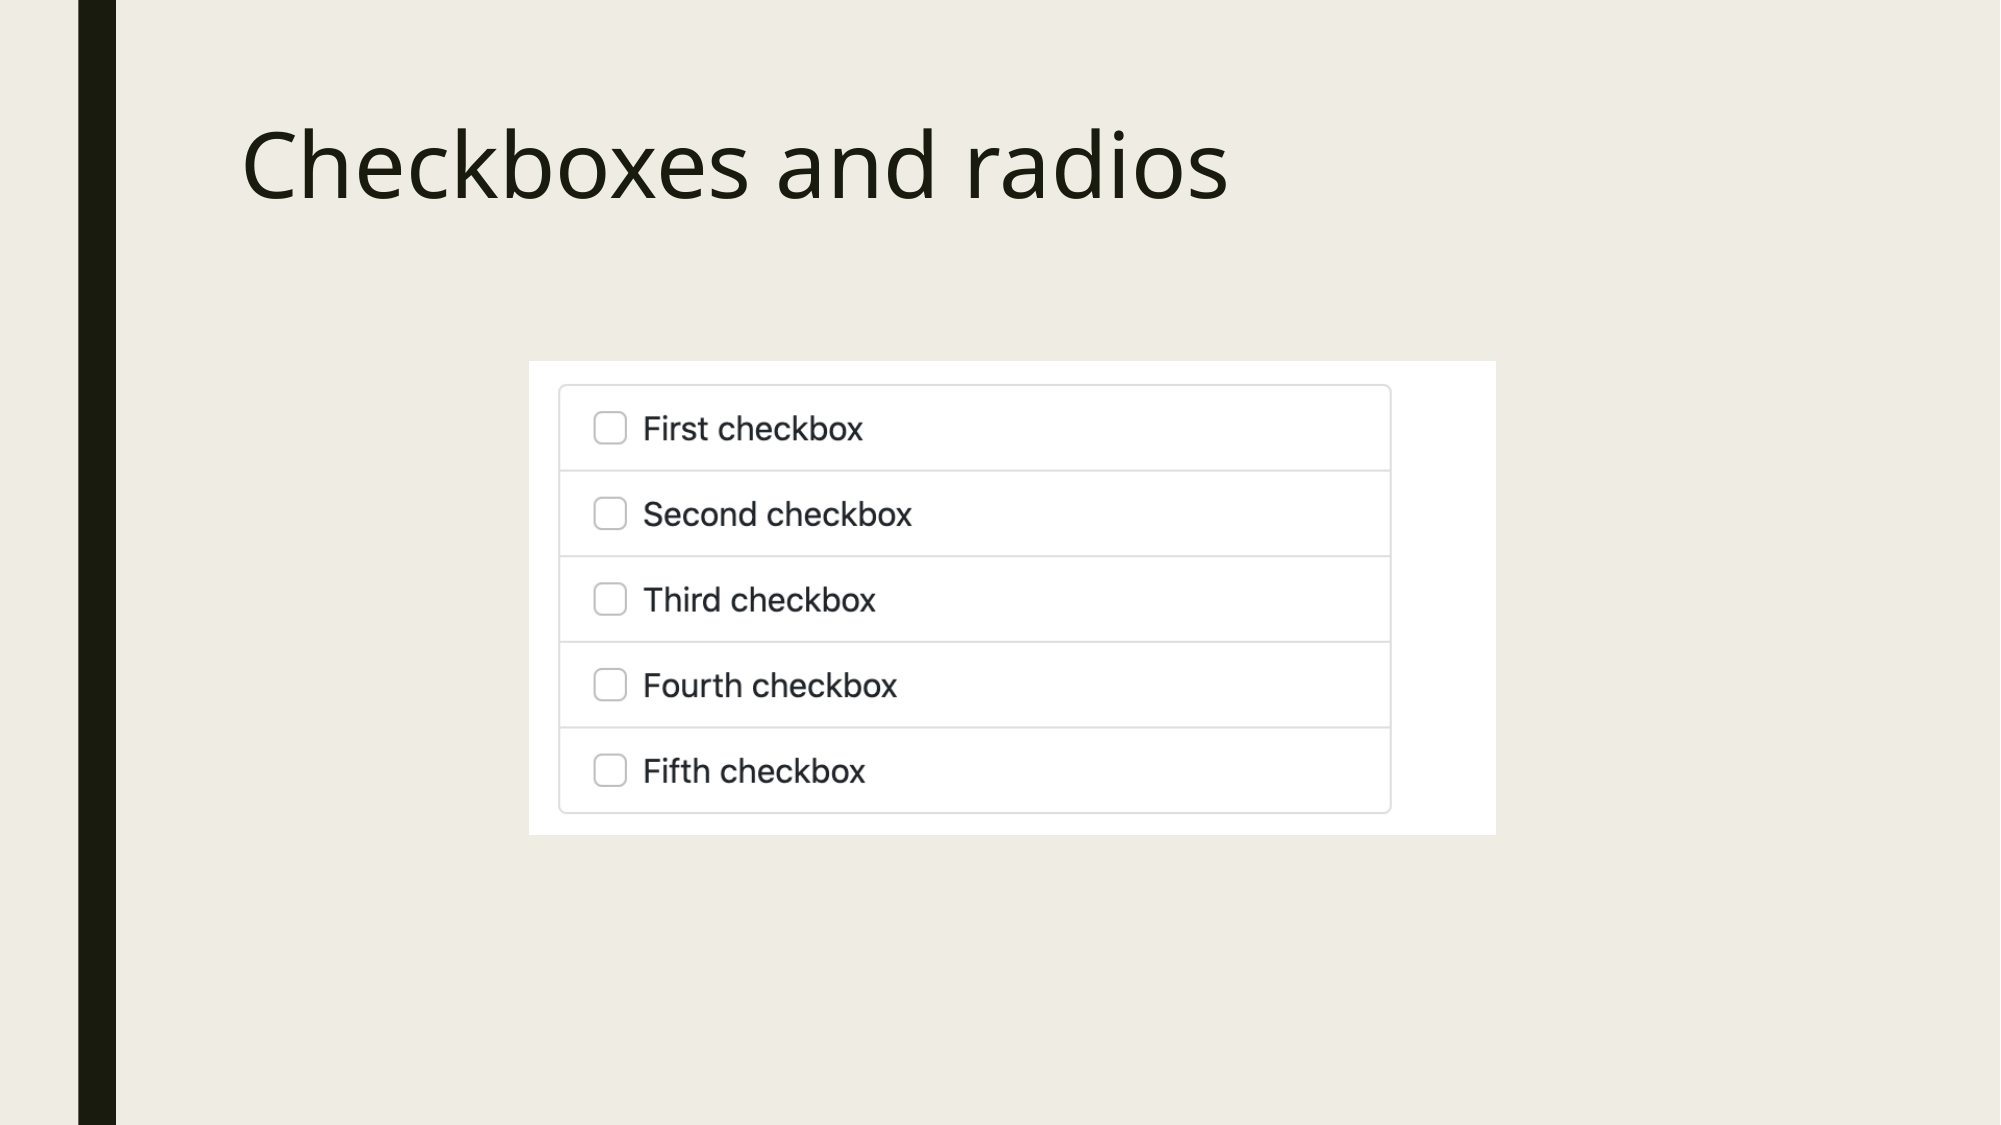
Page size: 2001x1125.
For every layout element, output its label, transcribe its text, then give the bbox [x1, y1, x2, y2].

title Checkboxes and radios [225, 112, 1800, 234]
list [529, 361, 1496, 835]
